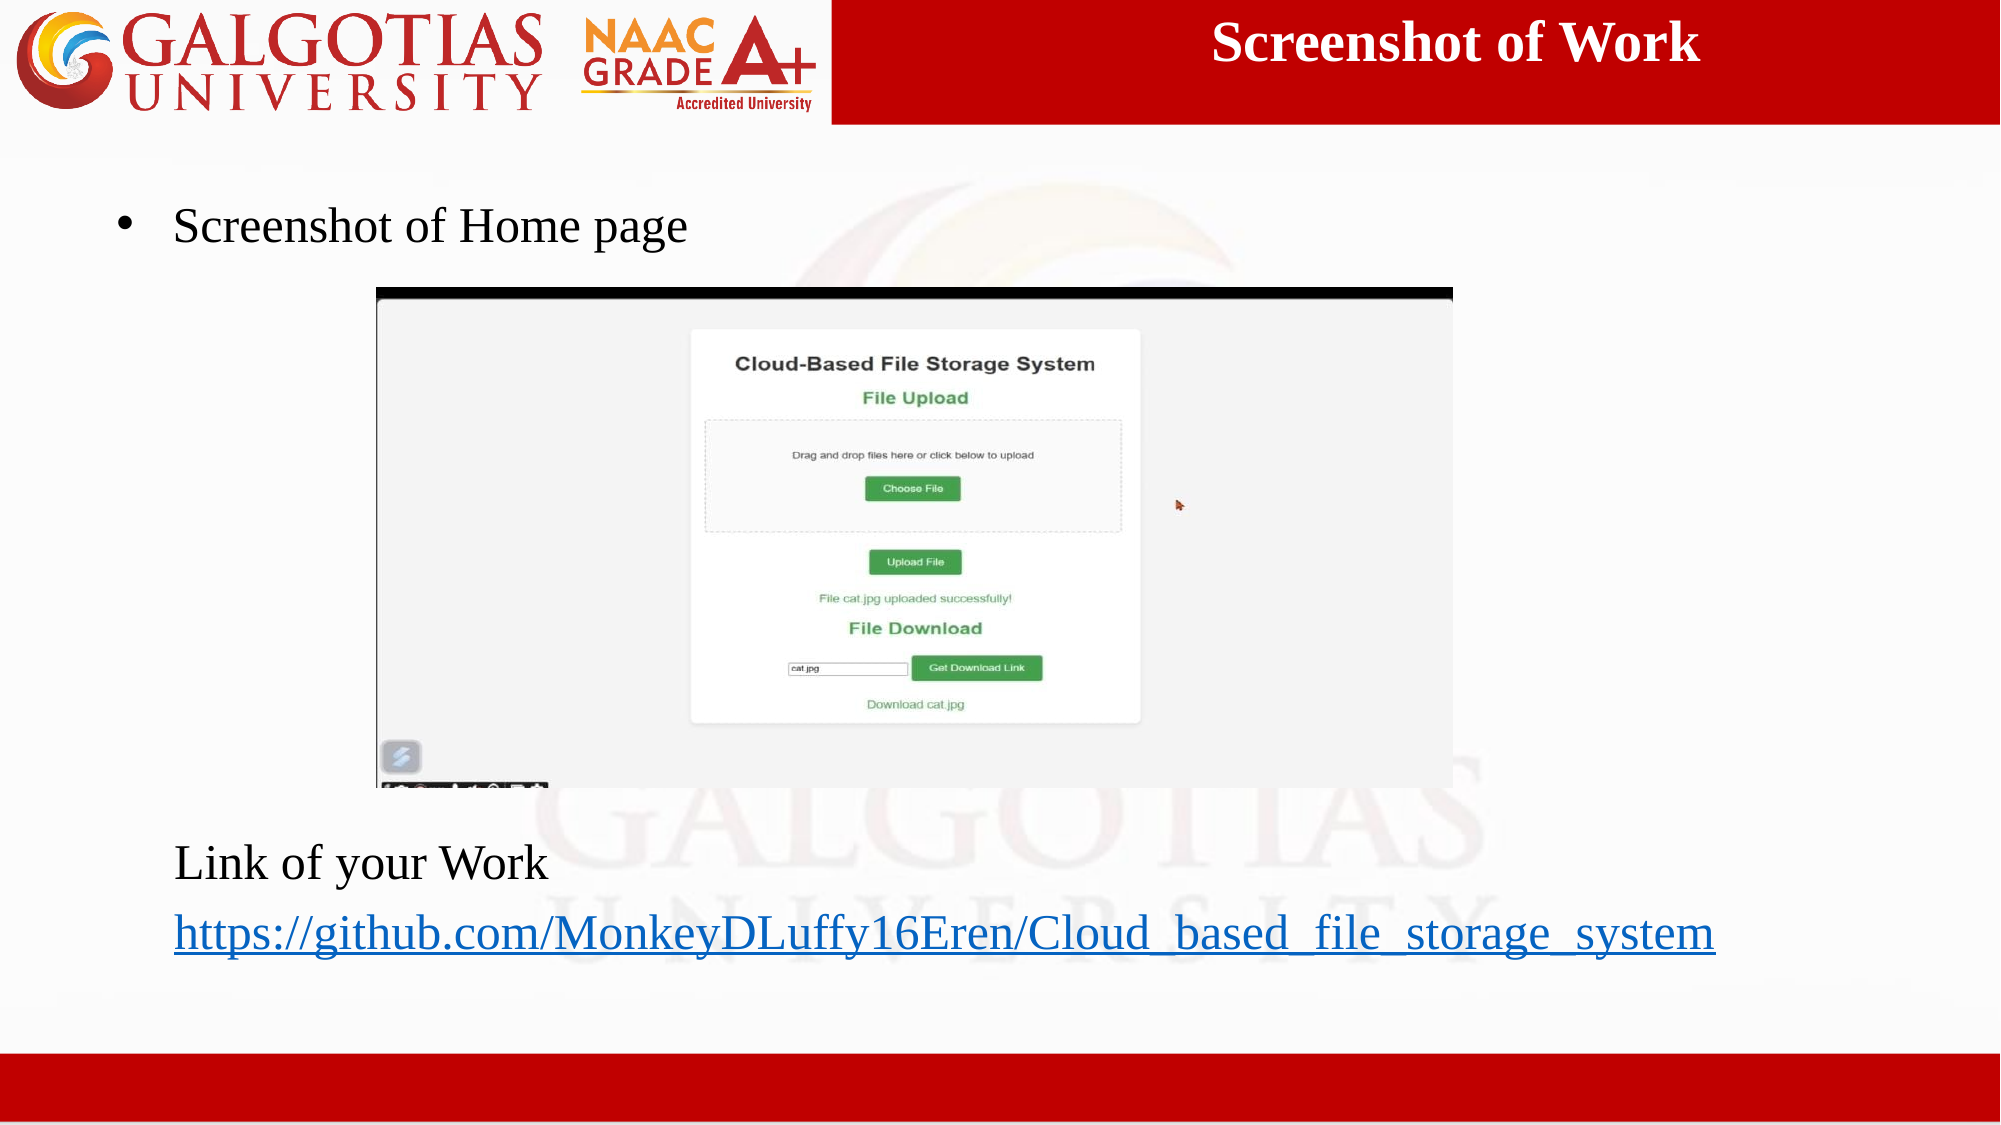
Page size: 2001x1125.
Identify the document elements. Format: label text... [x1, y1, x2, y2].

picture [0, 0, 2001, 1125]
text_box Link of your Work https://github.com/MonkeyDLuffy16Eren/Cloud_based_file_storage_system [159, 821, 1769, 1037]
list Screenshot of Work [963, 3, 1912, 110]
text_box Screenshot of Home page [101, 185, 1241, 261]
